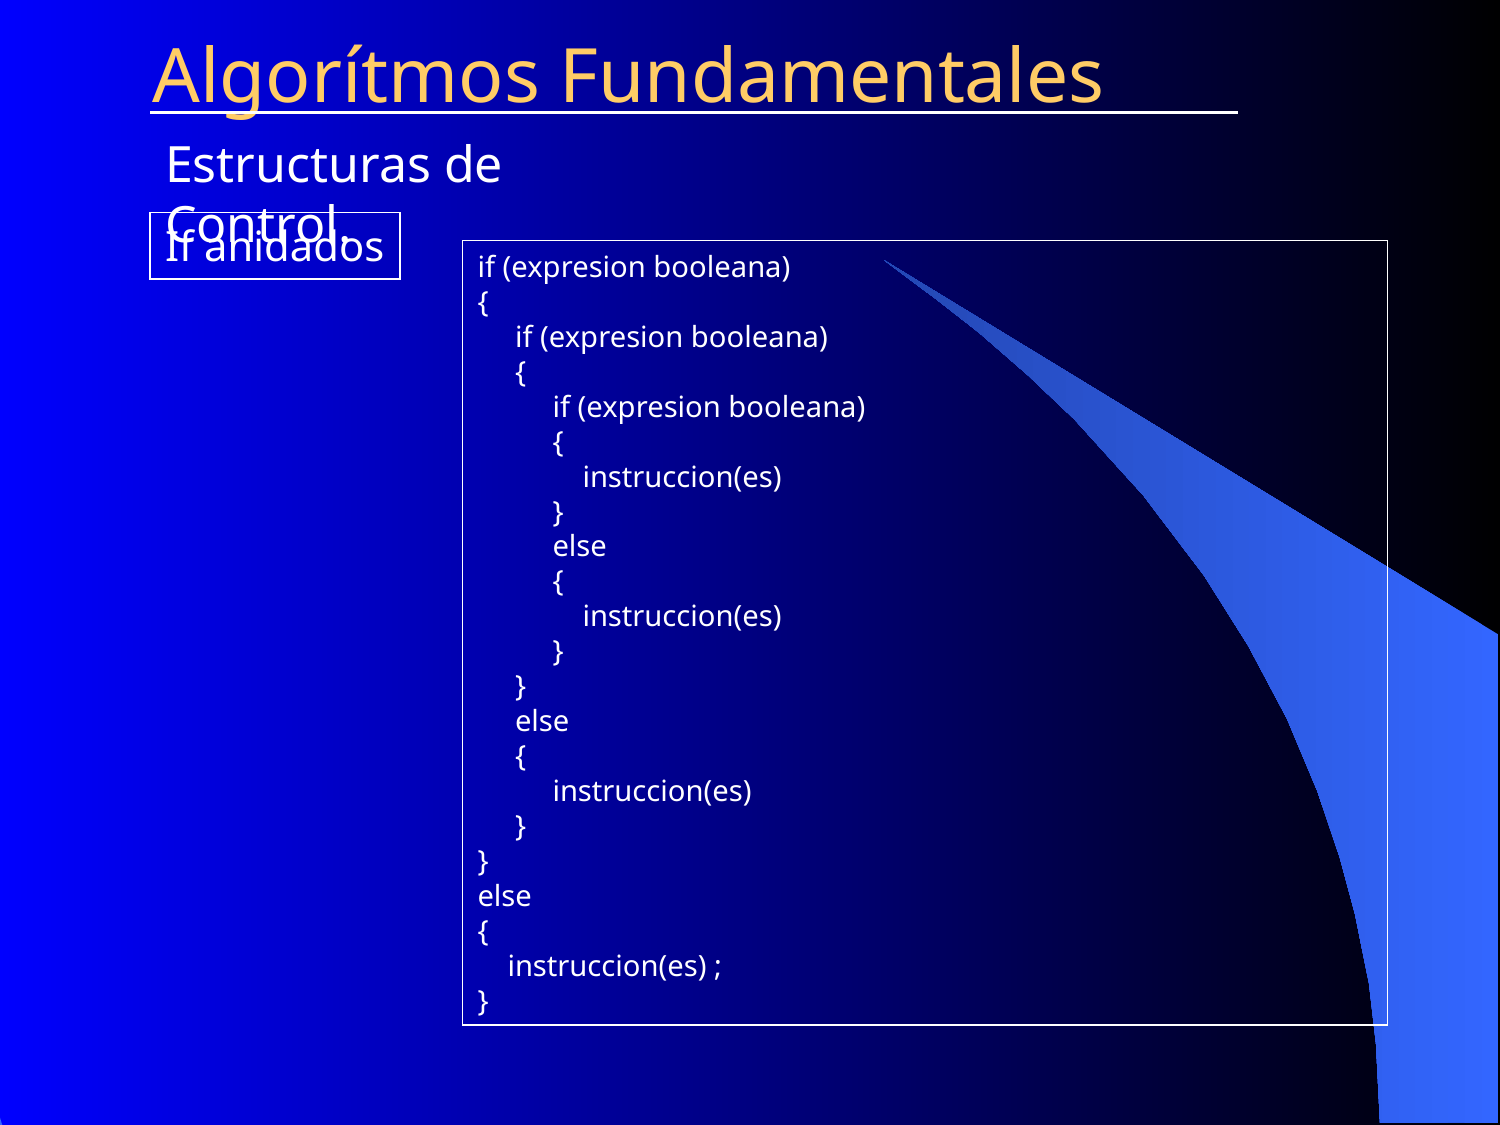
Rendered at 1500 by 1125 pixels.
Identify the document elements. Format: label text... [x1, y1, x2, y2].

text_box Estructuras de Control. [149, 124, 702, 200]
text_box Algorítmos Fundamentales [137, 37, 1413, 125]
text_box If anidados [149, 212, 401, 280]
text_box if (expresion booleana) { if (expresion booleana) { if (expresion booleana) { instruccion(es) } else { instruccion(es) } } else { instruccion(es) } } else { instruccion(es) ; } [462, 240, 1388, 1025]
